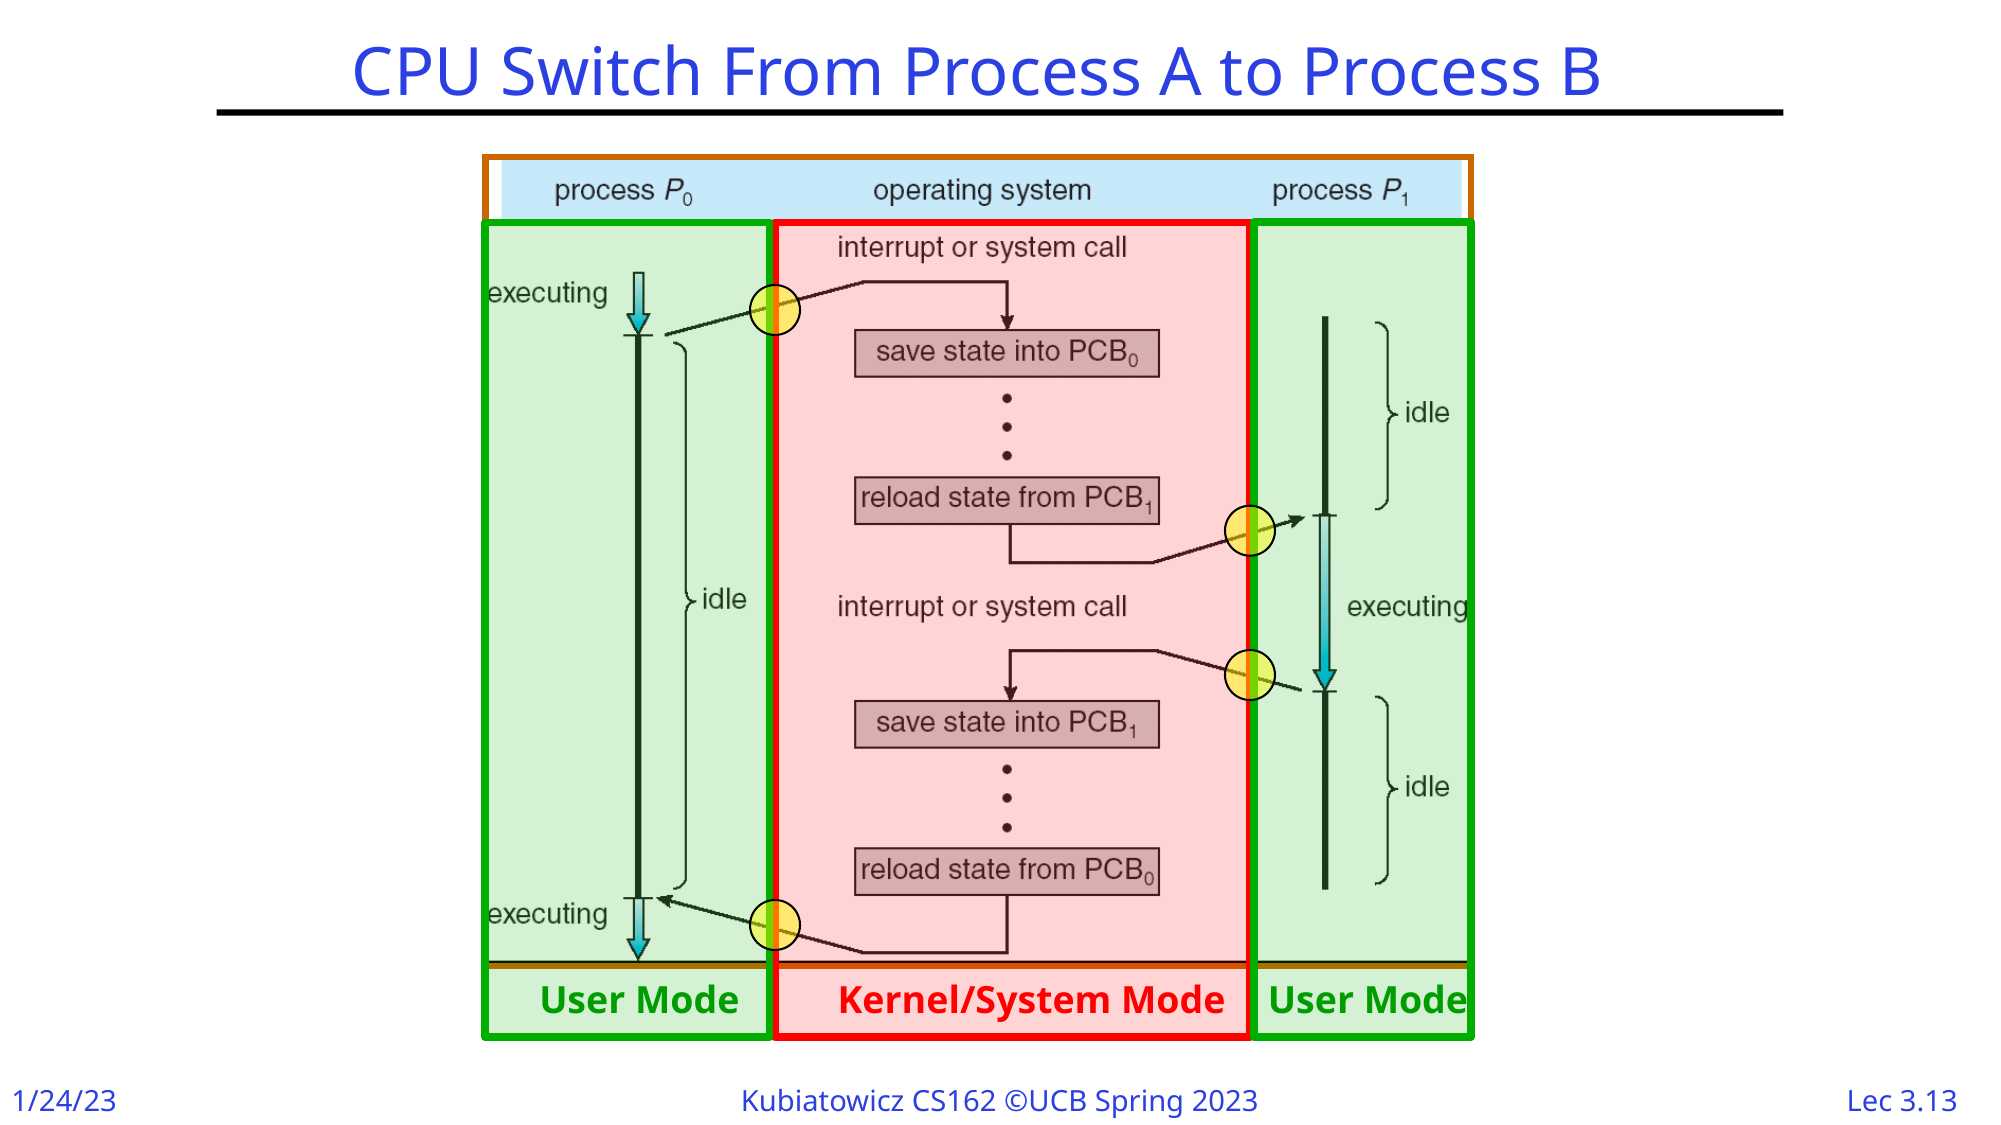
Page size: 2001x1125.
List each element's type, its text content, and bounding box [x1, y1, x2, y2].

title CPU Switch From Process A to Process B [318, 24, 1638, 123]
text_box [484, 222, 770, 1038]
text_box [1253, 221, 1483, 1038]
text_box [774, 222, 1251, 1038]
picture [488, 159, 1468, 964]
